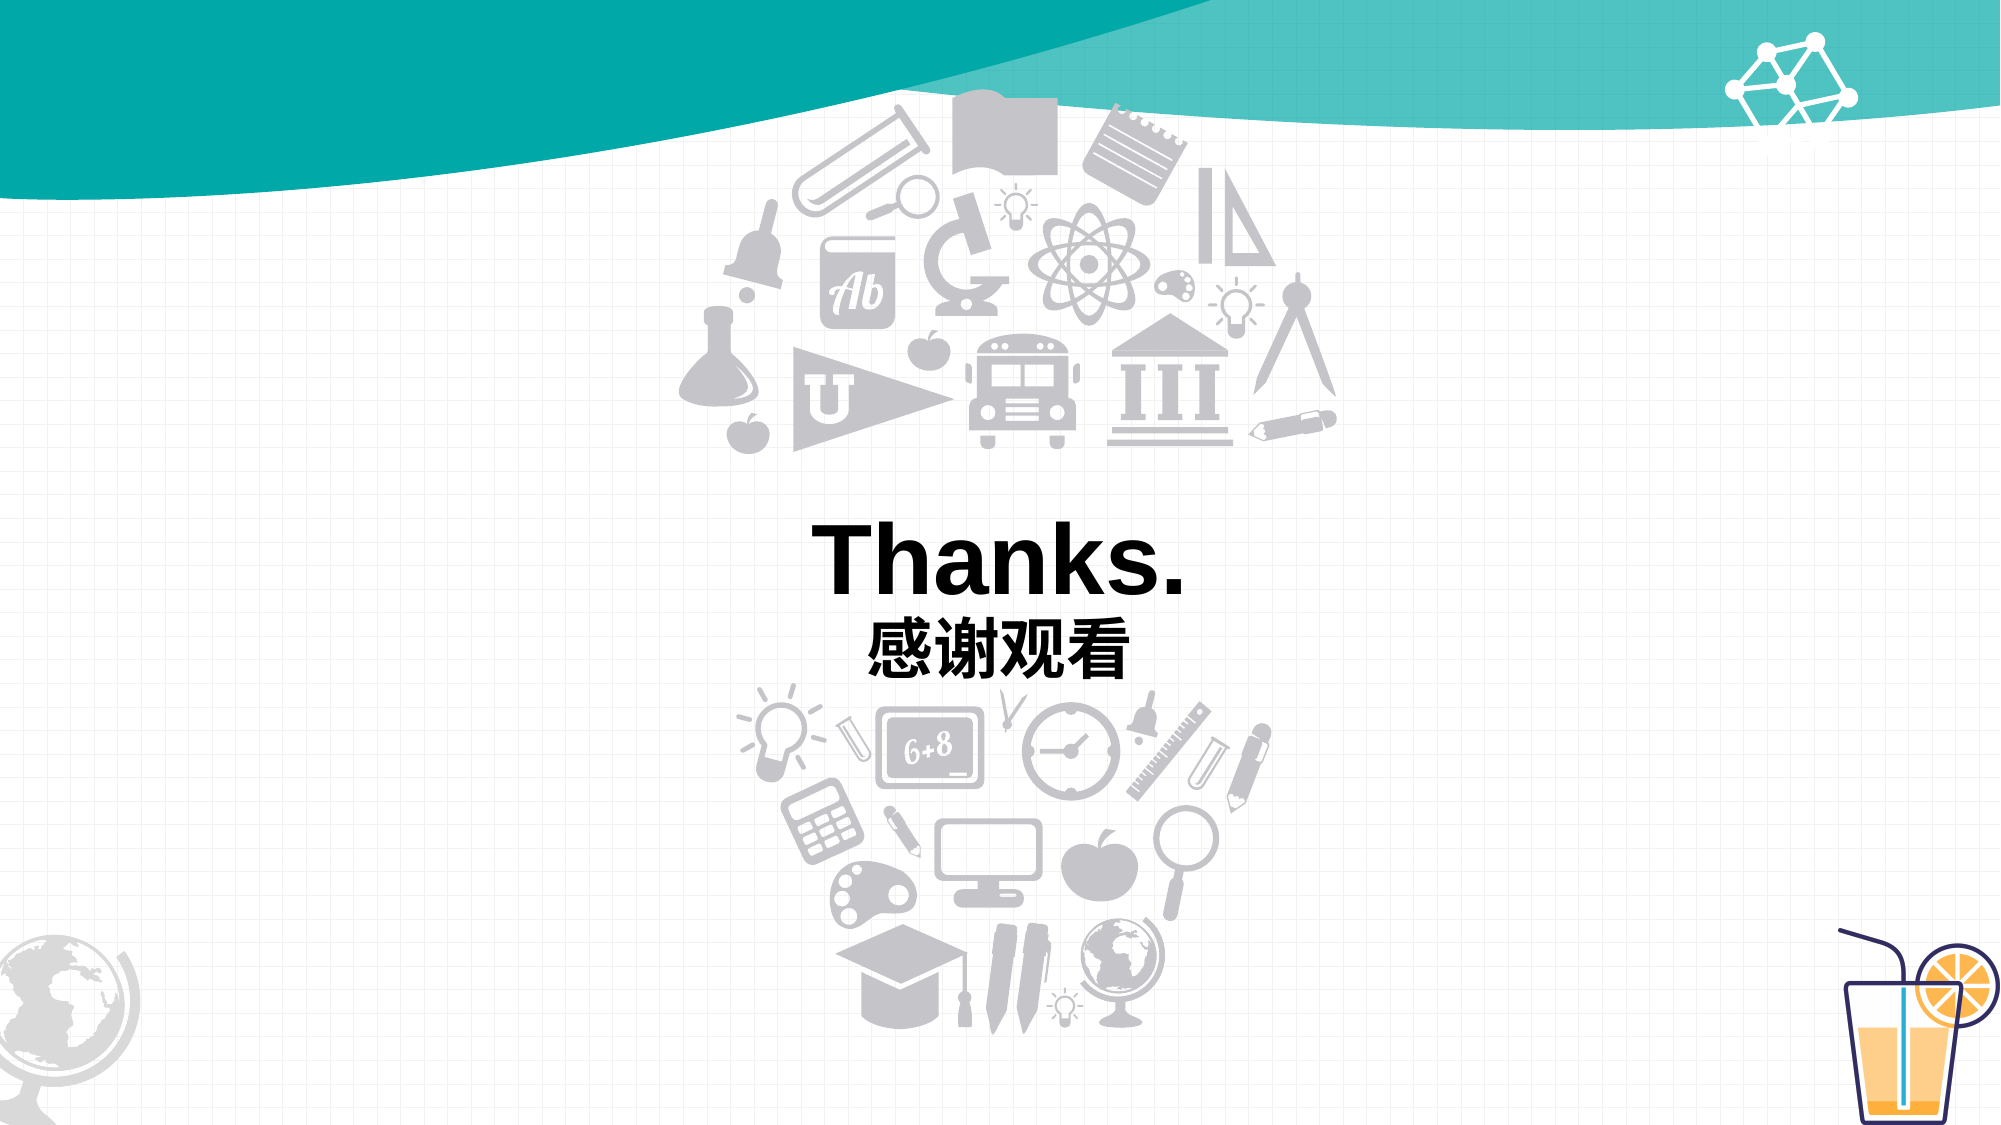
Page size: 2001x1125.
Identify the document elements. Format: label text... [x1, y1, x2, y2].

title Thanks. 感谢观看 [110, 499, 1890, 697]
picture [1838, 928, 2000, 1125]
